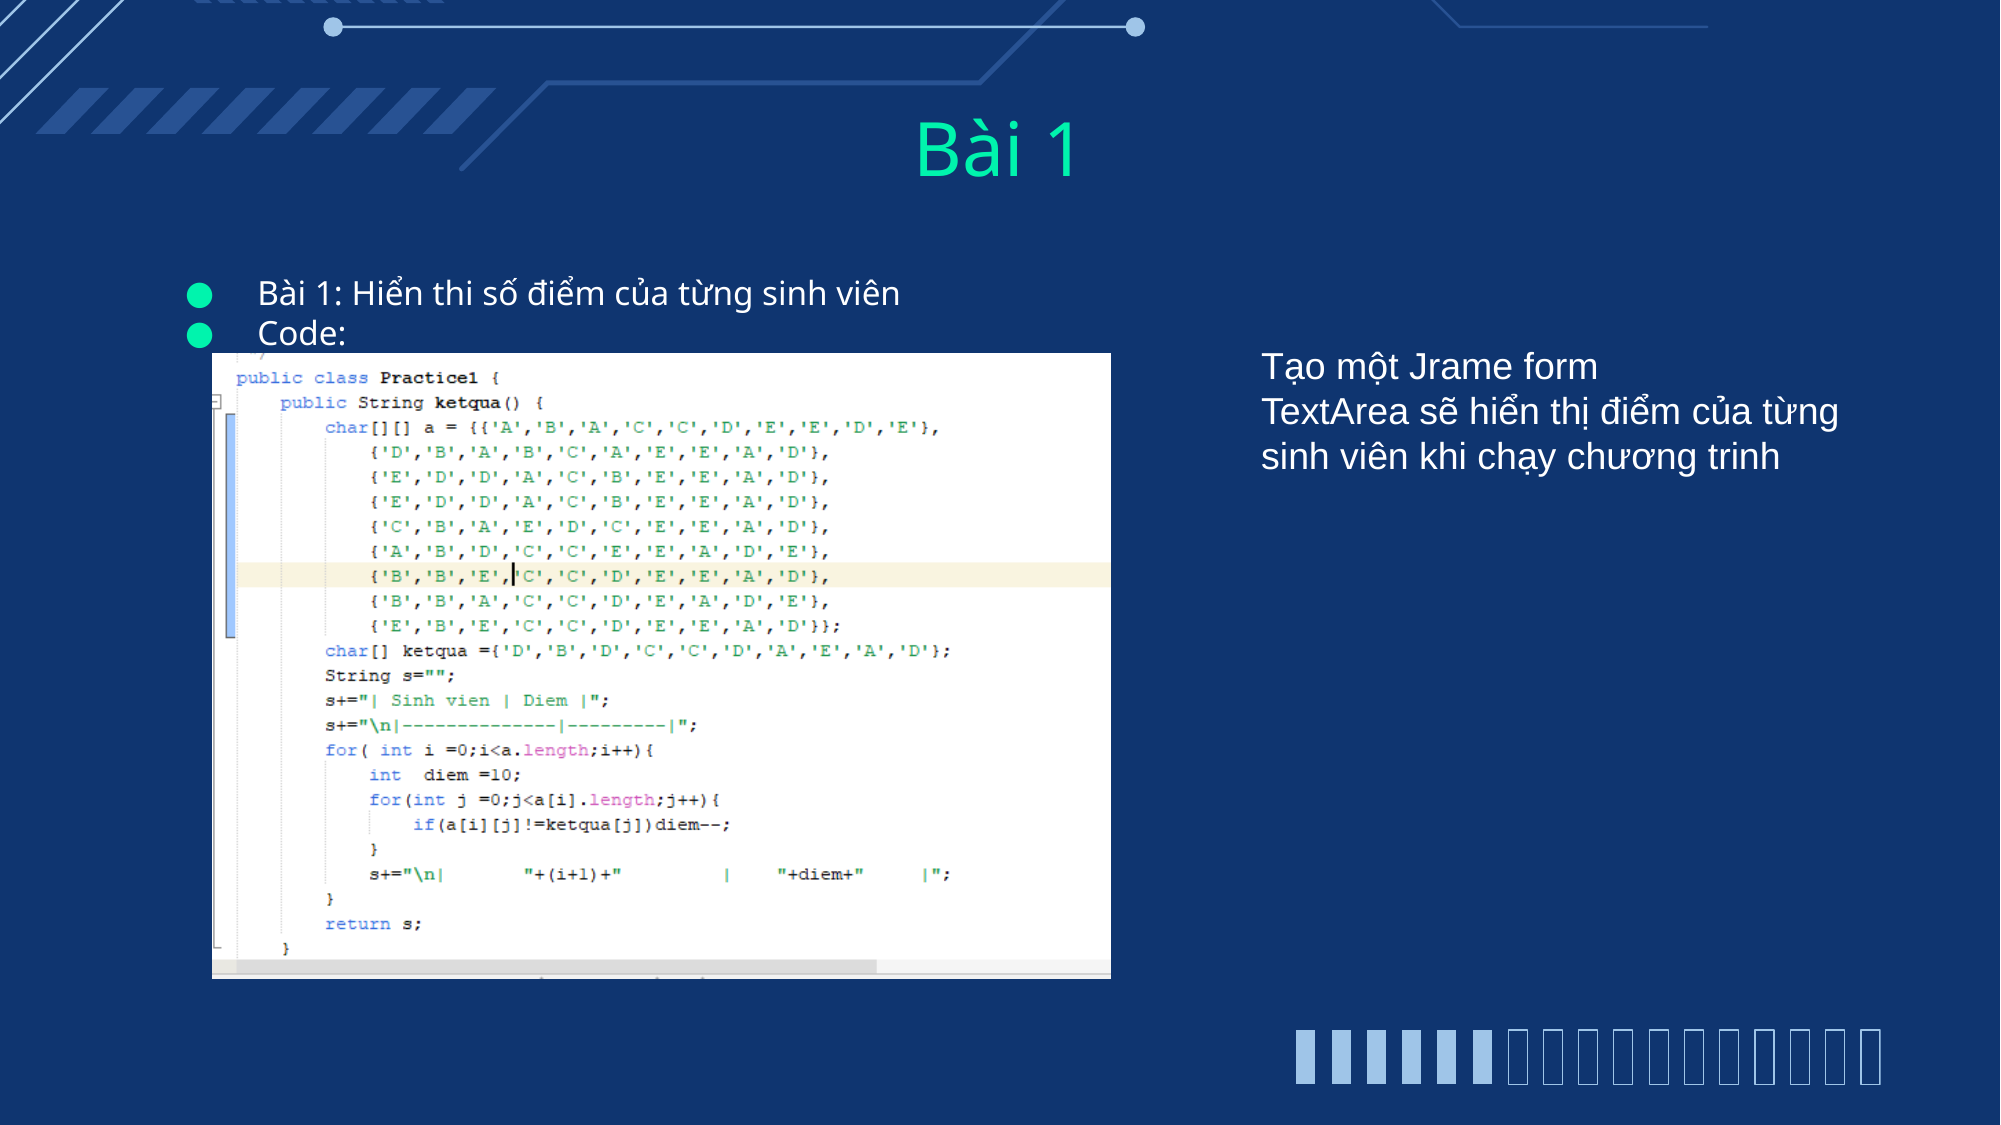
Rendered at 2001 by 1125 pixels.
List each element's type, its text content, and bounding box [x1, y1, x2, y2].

list Bài 1: Hiển thi số điểm của từng sinh viên Code: [157, 271, 1843, 1000]
title Bài 1 [157, 101, 1843, 208]
picture [211, 353, 1111, 979]
text_box Tạo một Jrame form TextArea sẽ hiển thị điểm của từng sinh viên khi chạy chương trinh [1246, 334, 1887, 485]
